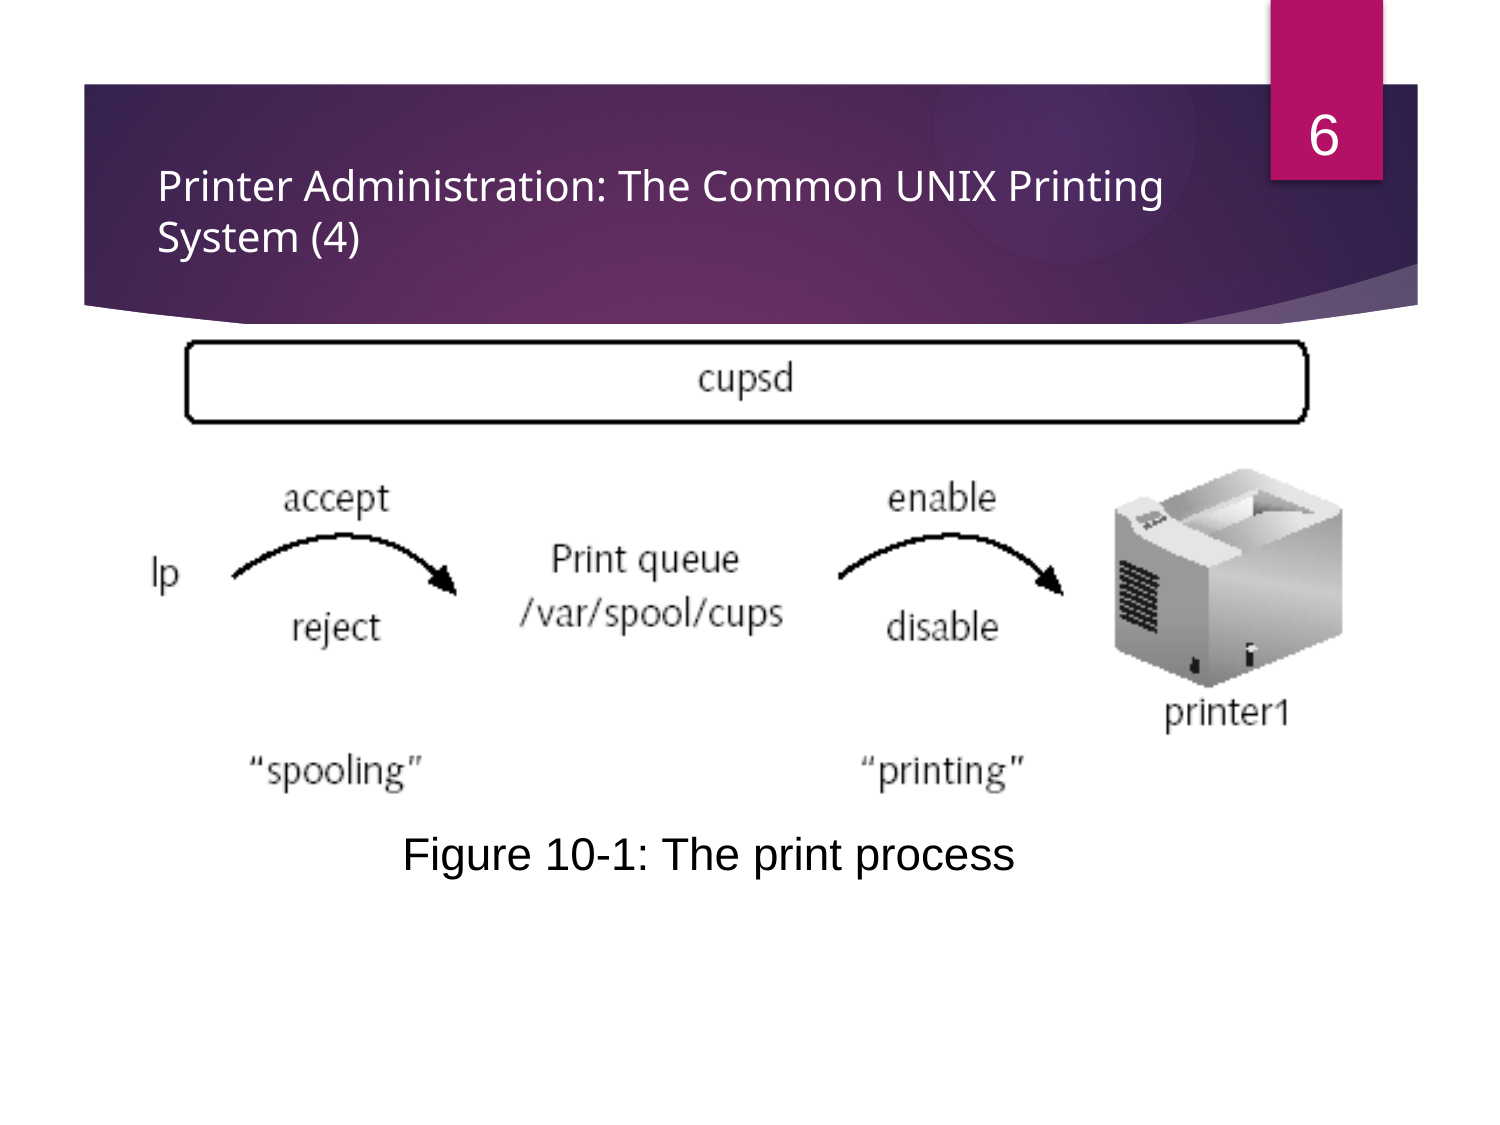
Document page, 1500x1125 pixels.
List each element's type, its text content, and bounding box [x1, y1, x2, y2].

slide_number 6 [1259, 48, 1390, 175]
title Printer Administration: The Common UNIX Printing System (4) [142, 152, 1183, 269]
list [149, 324, 1351, 801]
text_box Figure 10-1: The print process [387, 817, 1100, 888]
